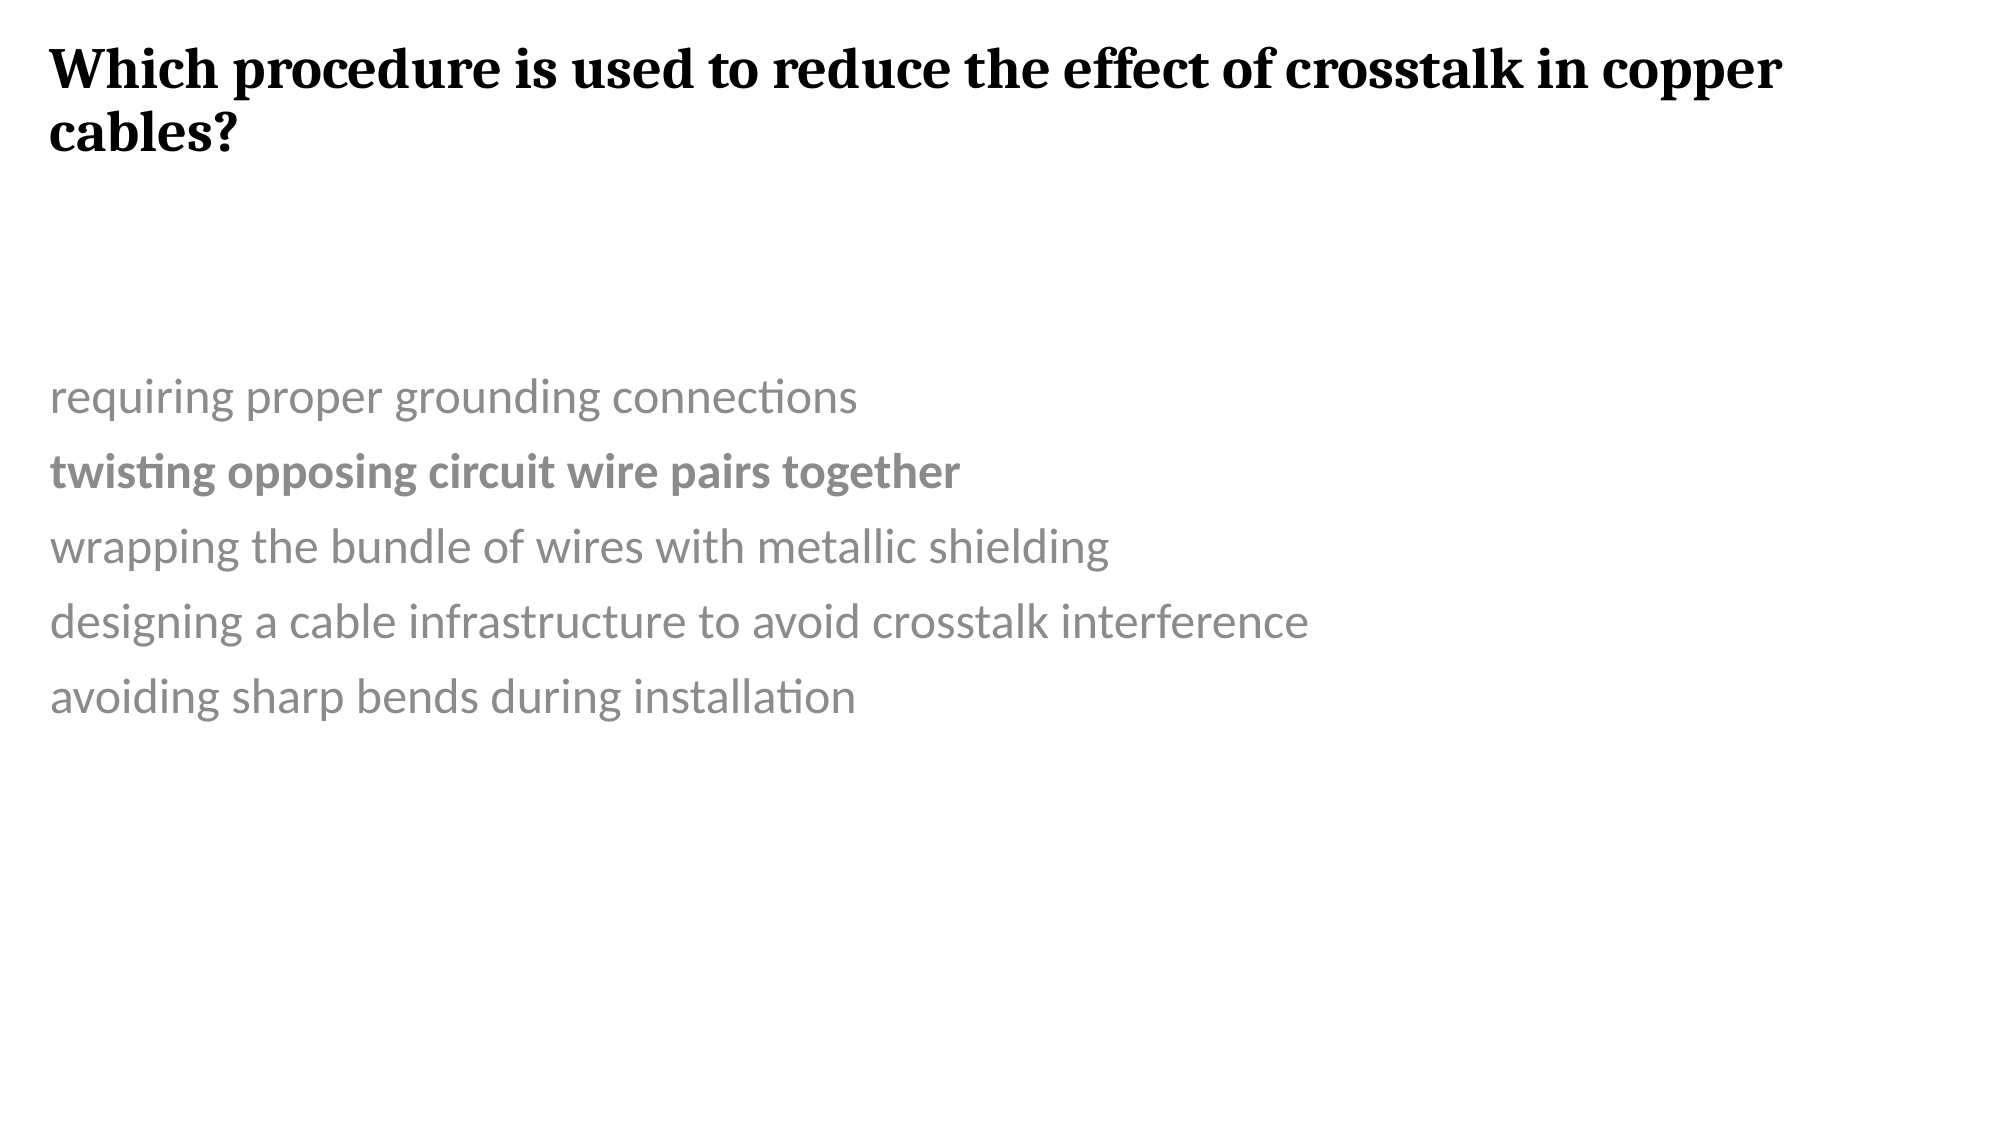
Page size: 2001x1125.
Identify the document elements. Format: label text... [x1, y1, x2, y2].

list requiring proper grounding connections twisting opposing circuit wire pairs together wrapping the bundle of wires with metallic shielding designing a cable infrastructure to avoid crosstalk interference avoiding sharp bends during installation [35, 363, 1964, 750]
title Which procedure is used to reduce the effect of crosstalk in copper cables? [35, 0, 1985, 172]
